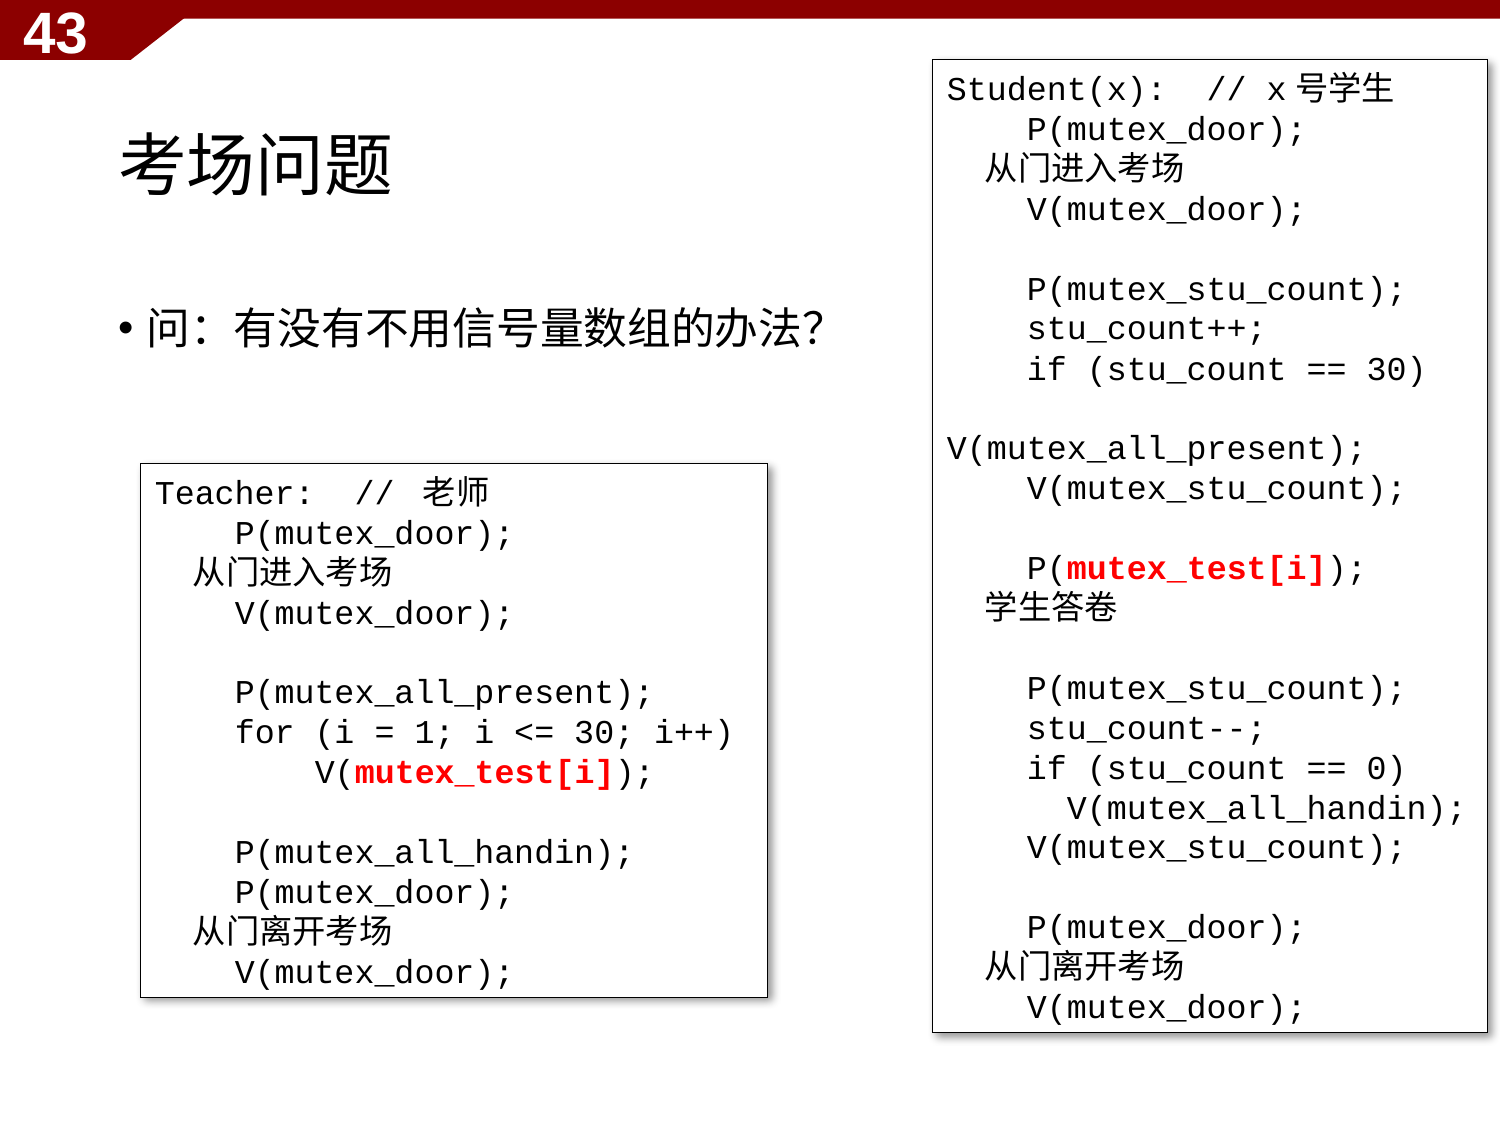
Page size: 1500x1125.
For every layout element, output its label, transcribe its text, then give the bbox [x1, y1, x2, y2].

text_box Student(x): // x号学生 P(mutex_door); 从门进入考场 V(mutex_door); P(mutex_stu_count); stu_count++; if (stu_count == 30) V(mutex_all_present); V(mutex_stu_count); P(mutex_test[i]); 学生答卷 P(mutex_stu_count); stu_count--; if (stu_count == 0) V(mutex_all_handin); V(mutex_stu_count); P(mutex_door); 从门离开考场 V(mutex_door); [932, 59, 1488, 1033]
slide_number 43 [0, 0, 104, 60]
text_box Teacher: // 老师 P(mutex_door); 从门进入考场 V(mutex_door); P(mutex_all_present); for (i = 1; i <= 30; i++) V(mutex_test[i]); P(mutex_all_handin); P(mutex_door); 从门离开考场 V(mutex_door); [140, 463, 768, 998]
title 考场问题 [103, 59, 932, 278]
list 问：有没有不用信号量数组的办法？ [103, 299, 930, 1014]
